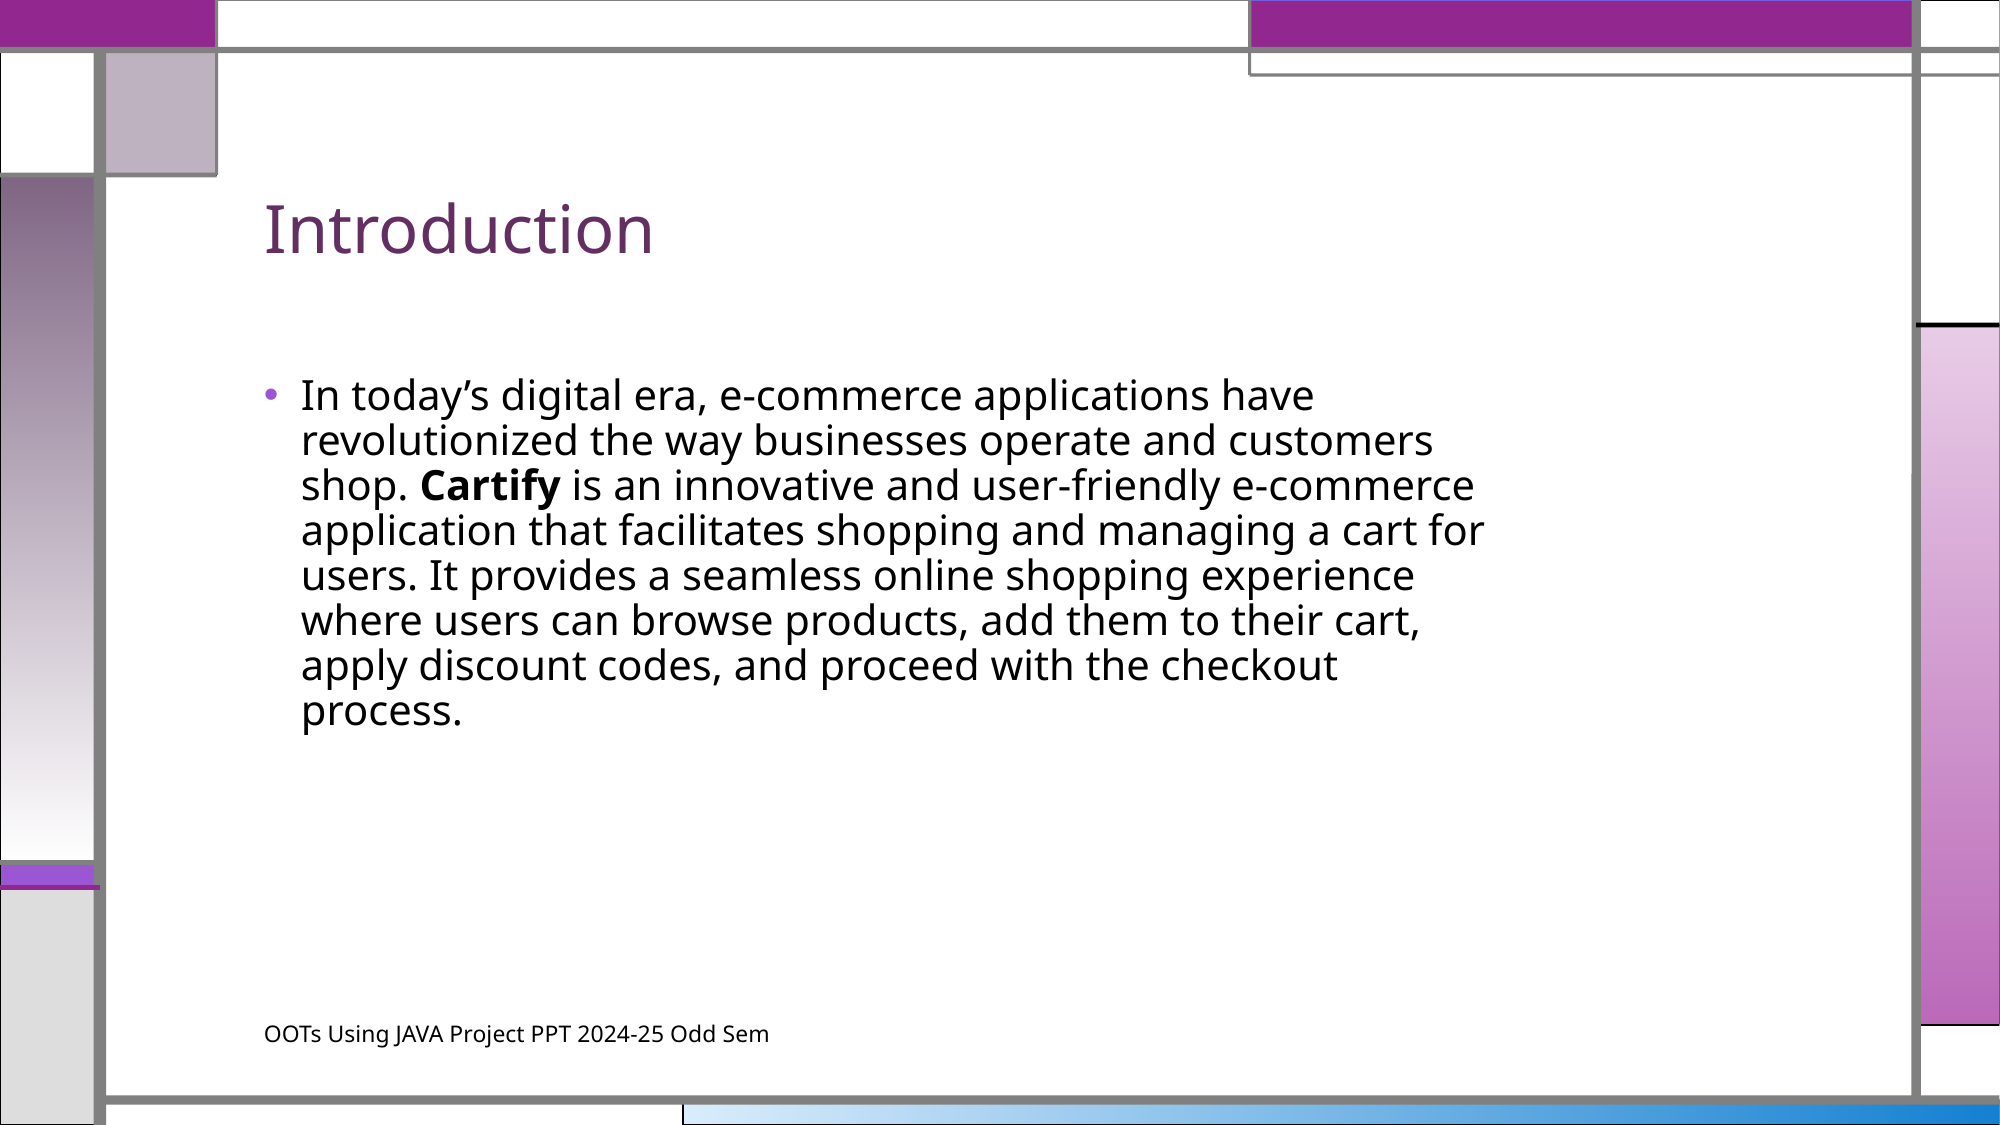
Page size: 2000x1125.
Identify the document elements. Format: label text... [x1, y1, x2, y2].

list In today’s digital era, e-commerce applications have revolutionized the way businesses operate and customers shop. Cartify is an innovative and user-friendly e-commerce application that facilitates shopping and managing a cart for users. It provides a seamless online shopping experience where users can browse products, add them to their cart, apply discount codes, and proceed with the checkout process. [249, 366, 1519, 1055]
title Introduction [249, 87, 1825, 275]
footer OOTs Using JAVA Project PPT 2024-25 Odd Sem [249, 1012, 1375, 1058]
